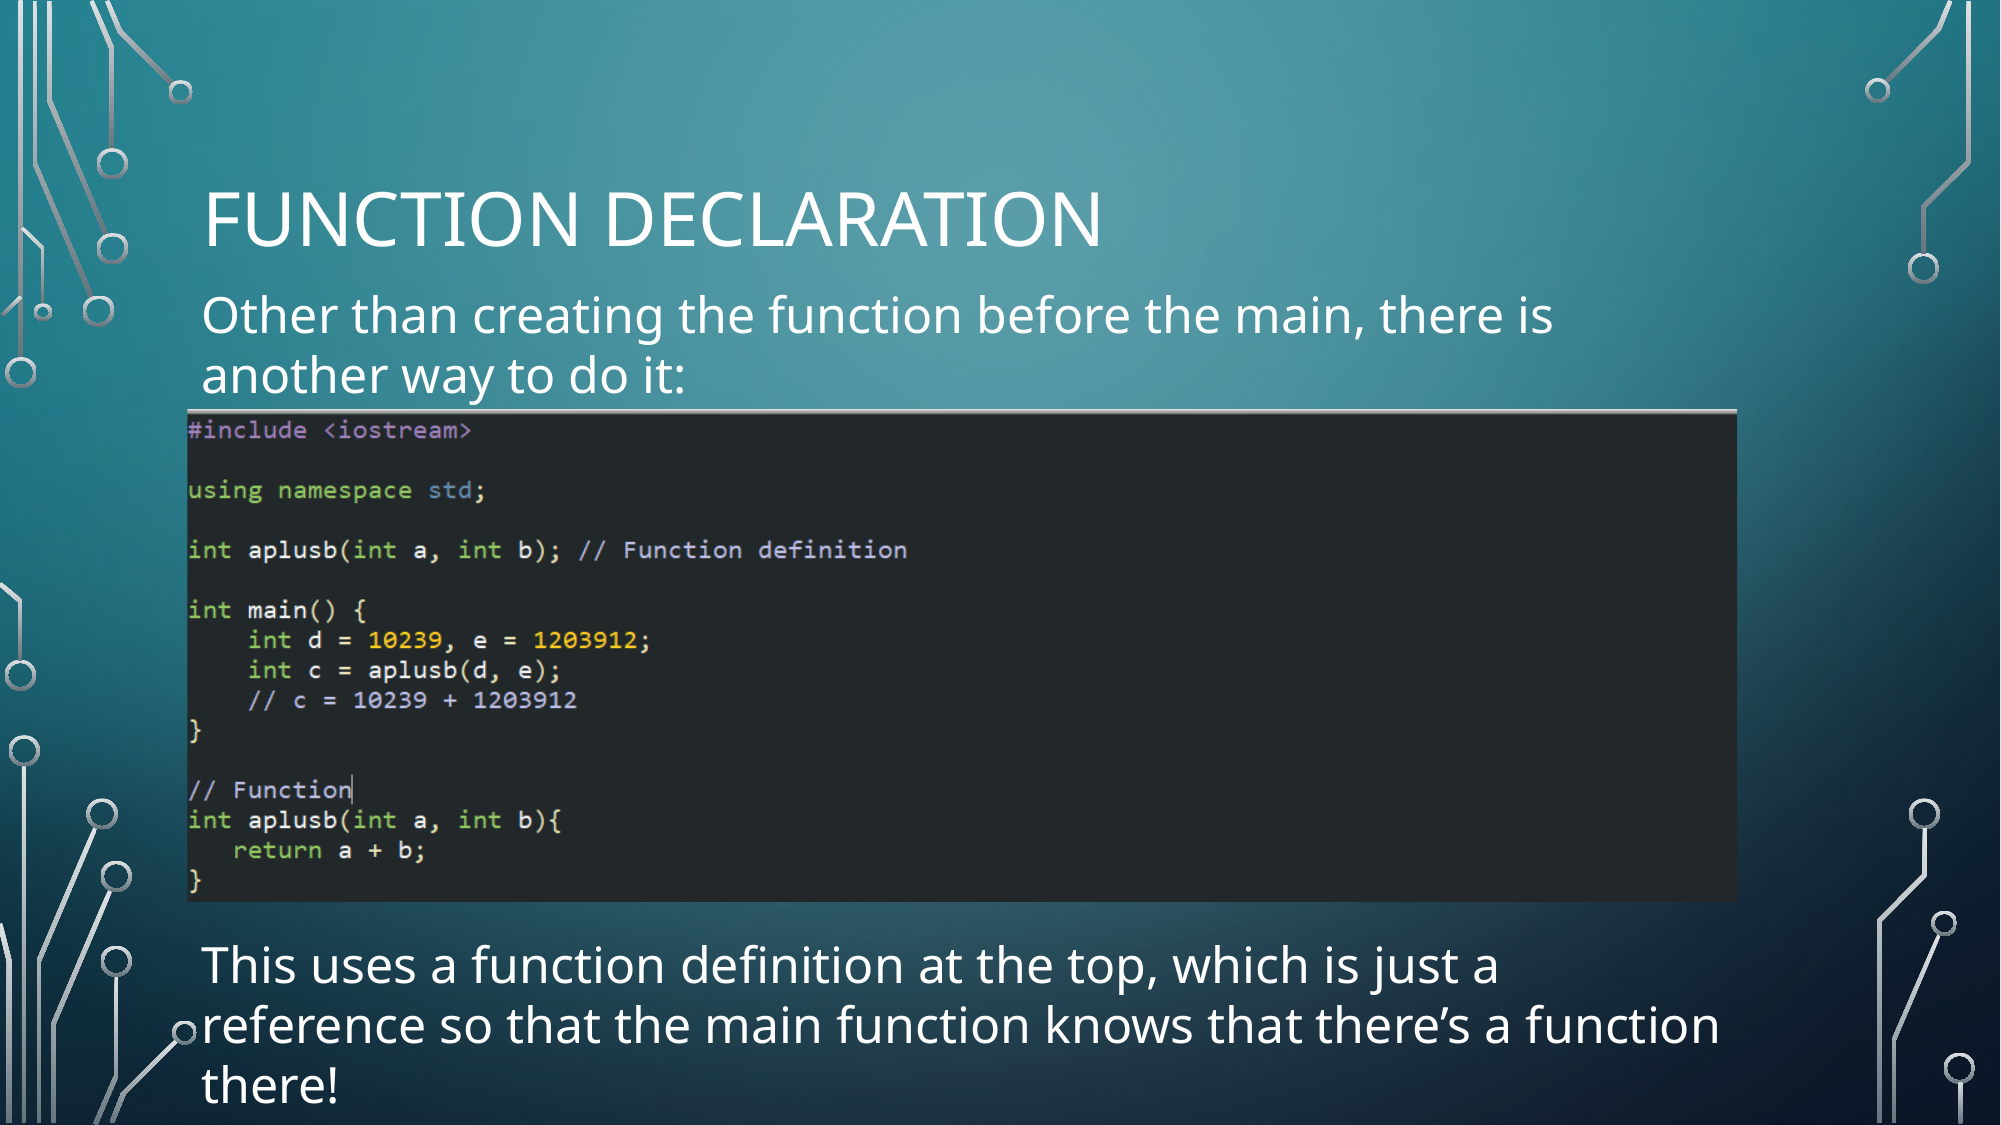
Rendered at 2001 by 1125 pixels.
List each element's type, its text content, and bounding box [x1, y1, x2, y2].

title Function declaration [187, 101, 1813, 344]
picture [186, 408, 1738, 902]
text_box This uses a function definition at the top, which is just a reference so that the main function knows that there’s a function there! [187, 925, 1738, 1121]
text_box Other than creating the function before the main, there is another way to do it: [187, 275, 1738, 408]
